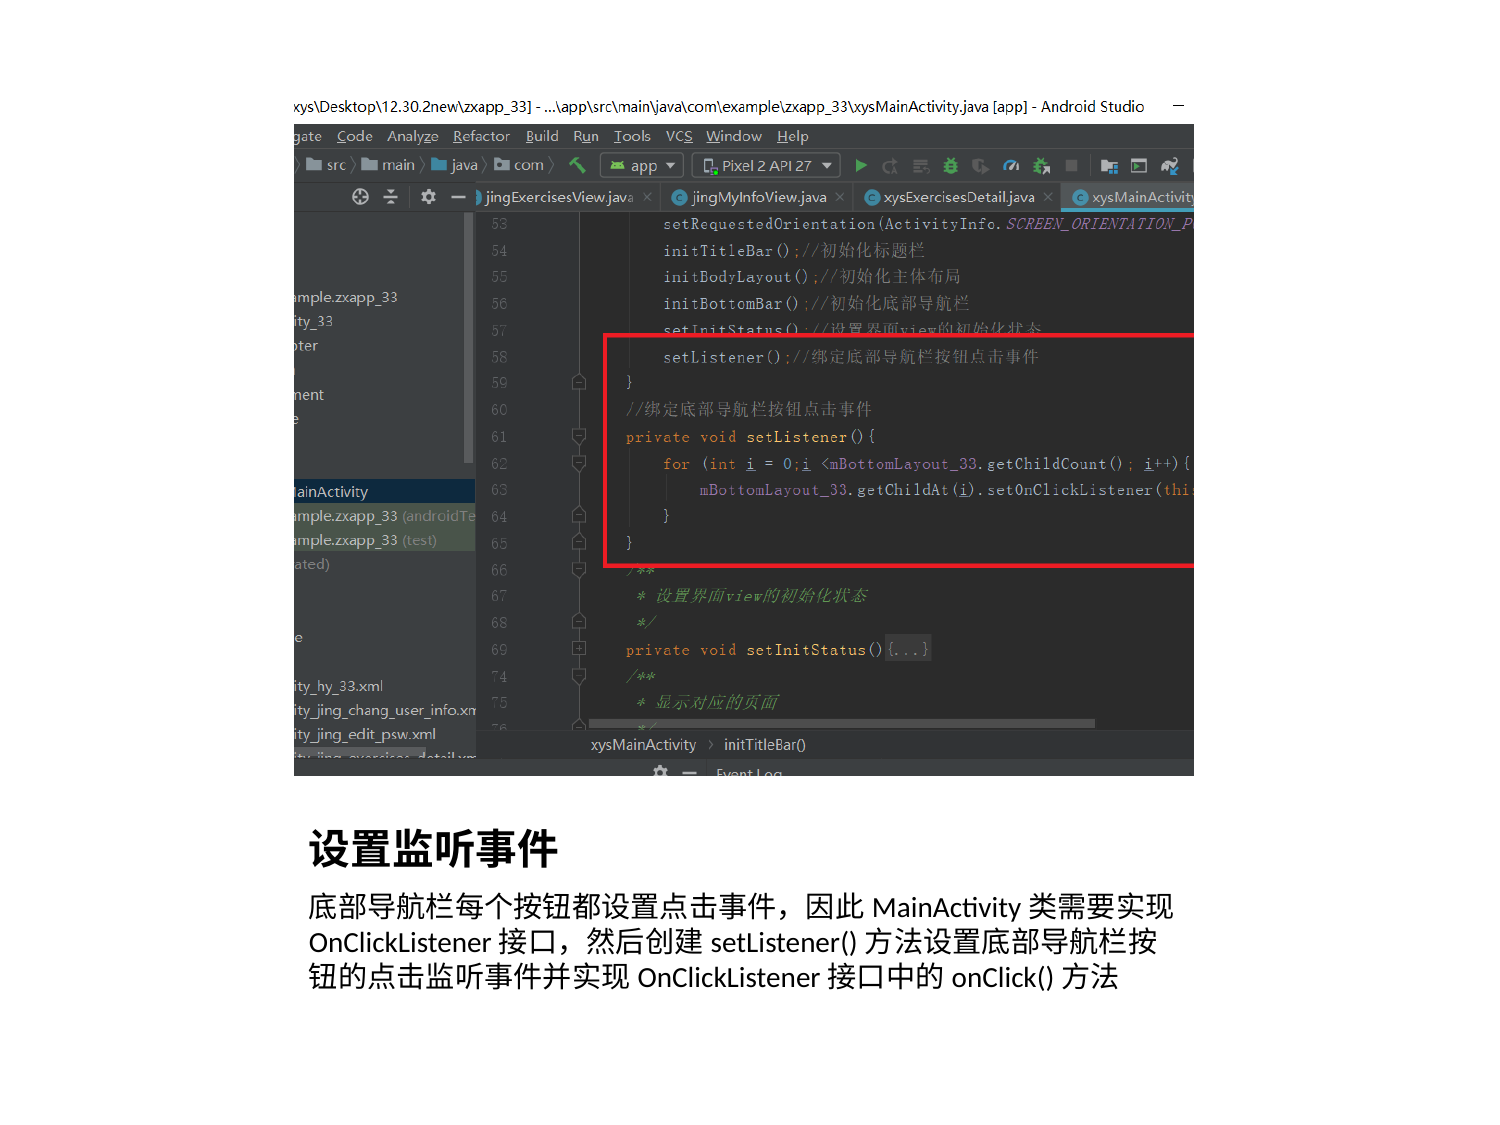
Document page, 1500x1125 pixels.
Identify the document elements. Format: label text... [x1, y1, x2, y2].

list 底部导航栏每个按钮都设置点击事件，因此MainActivity类需要实现OnClickListener接口，然后创建setListener()方法设置底部导航栏按钮的点击监听事件并实现OnClickListener接口中的onClick()方法 [294, 880, 1194, 1013]
picture [293, 100, 1195, 776]
title 设置监听事件 [294, 787, 1194, 880]
